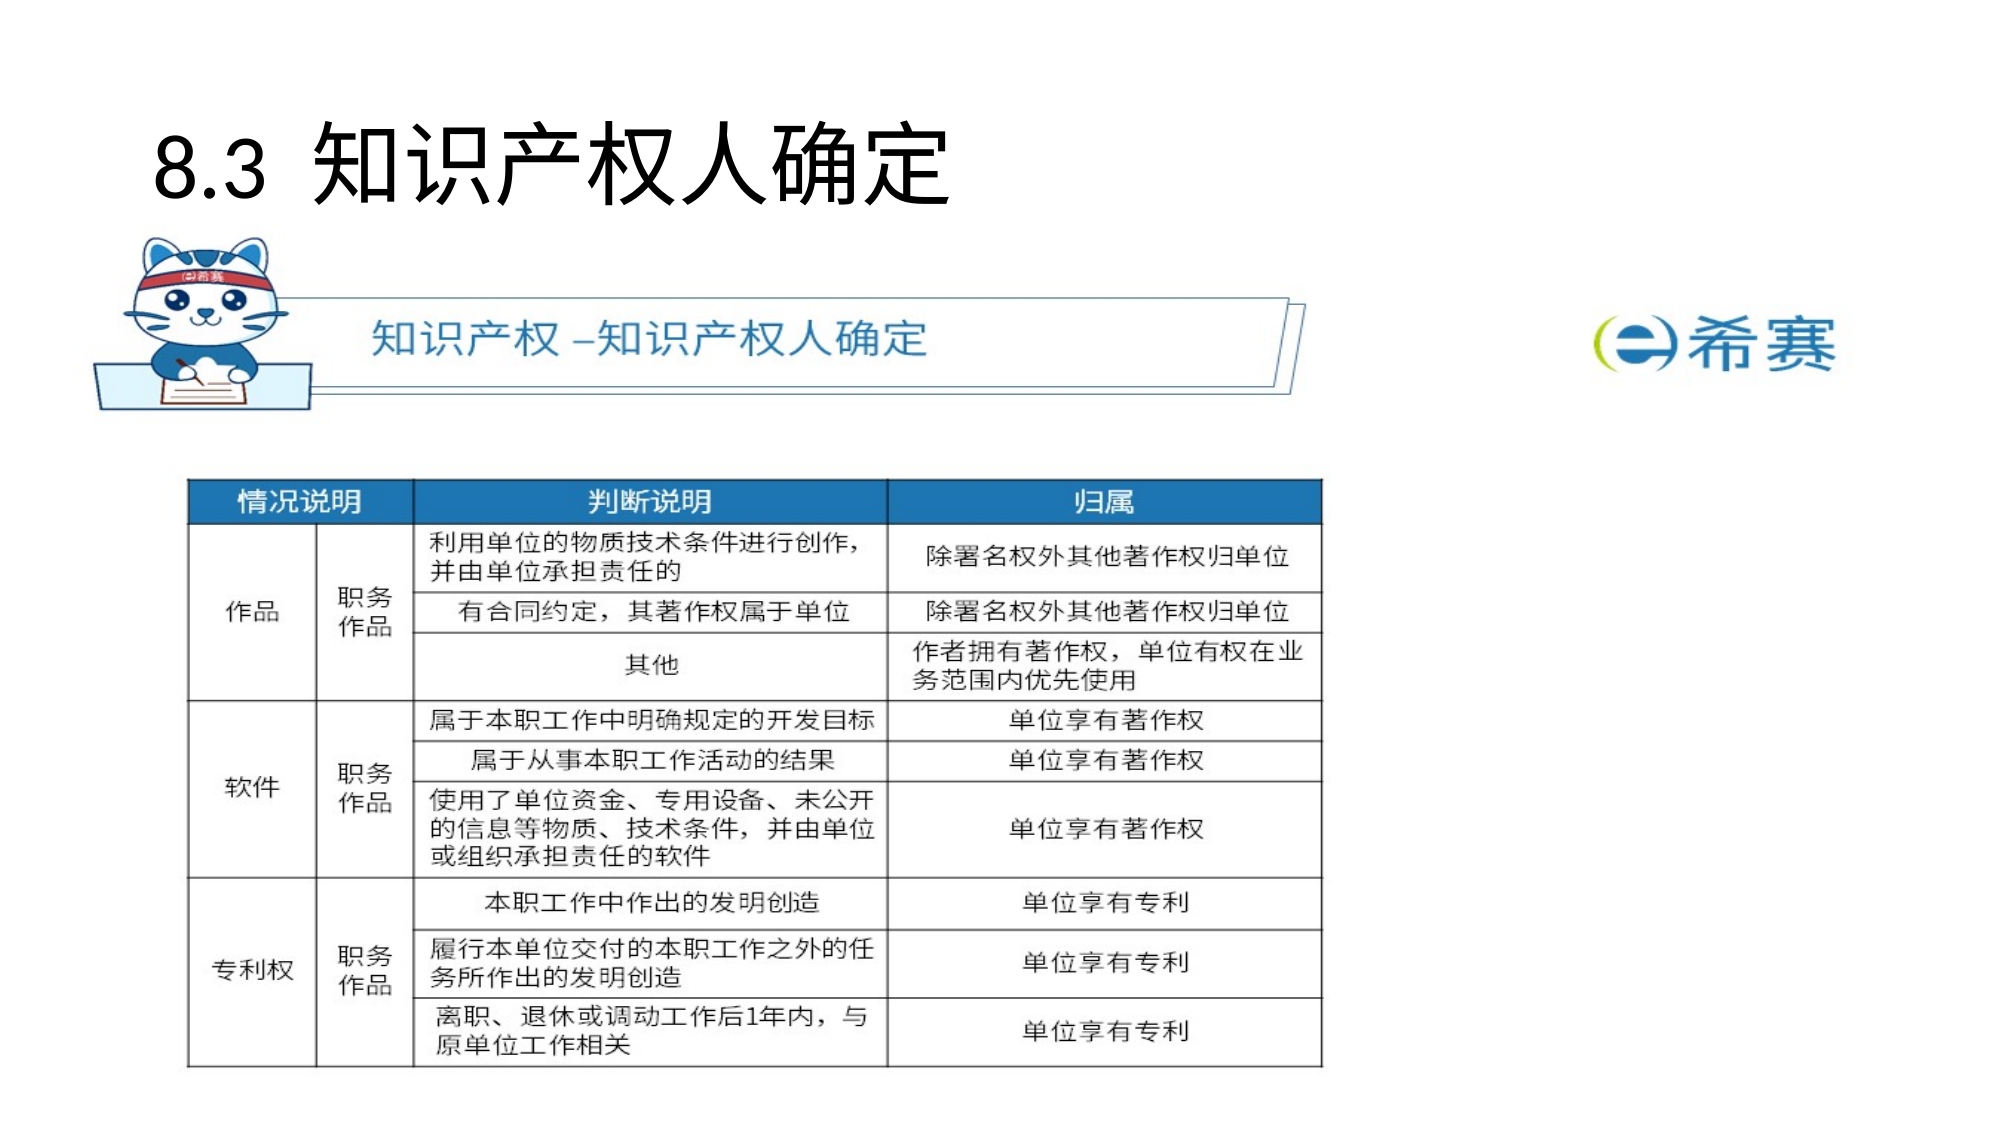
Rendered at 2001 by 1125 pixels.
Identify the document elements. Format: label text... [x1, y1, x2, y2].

picture [0, 225, 1900, 1125]
title 8.3 知识产权人确定 [137, 59, 1863, 225]
